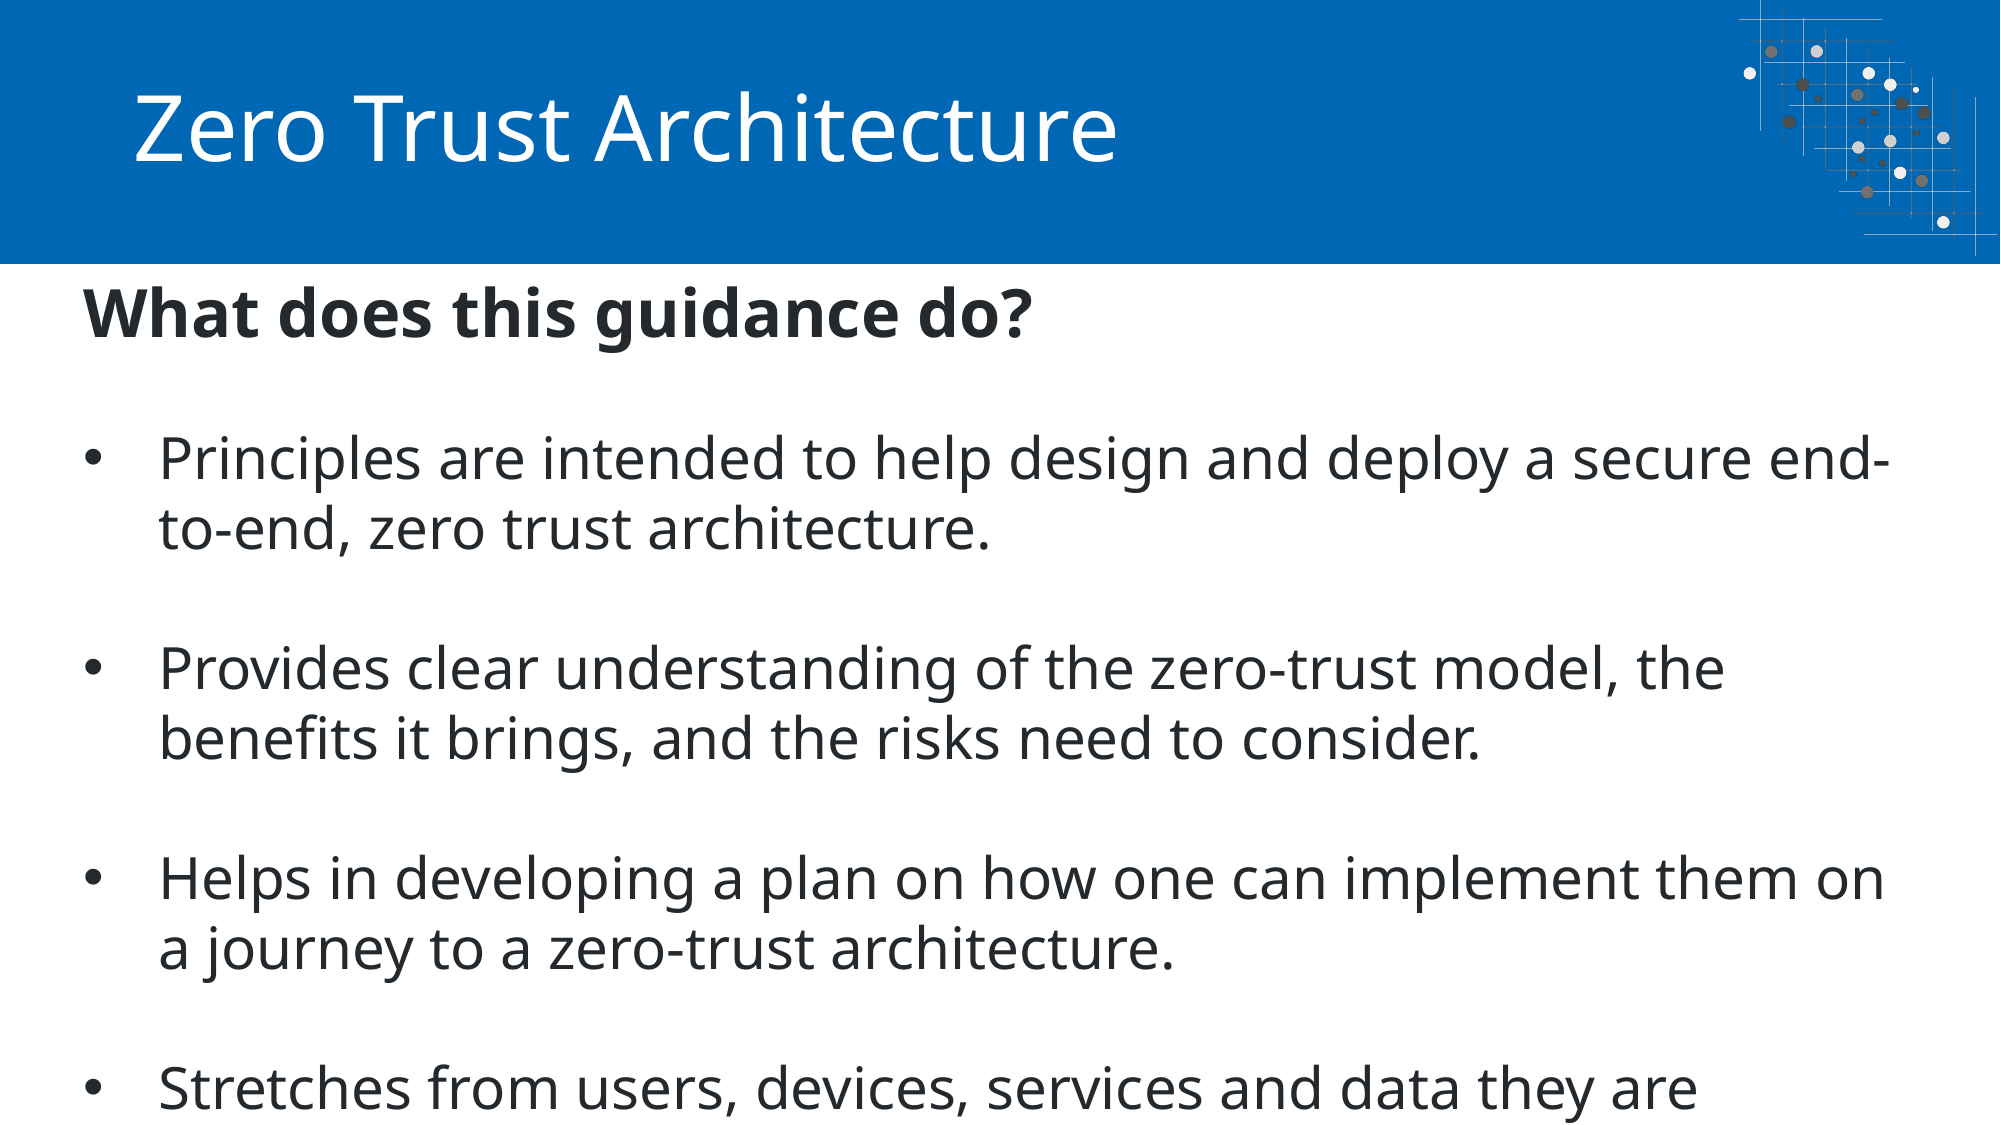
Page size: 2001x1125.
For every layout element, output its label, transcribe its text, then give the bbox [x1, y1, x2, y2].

picture [1696, 0, 2000, 299]
text_box What does this guidance do? Principles are intended to help design and deploy a secure end-to-end, zero trust architecture. Provides clear understanding of the zero-trust model, the benefits it brings, and the risks need to consider. Helps in developing a plan on how one can implement them on a journey to a zero-trust architecture. Stretches from users, devices, services and data they are accessing. [68, 264, 1911, 1125]
title Zero Trust Architecture [0, 0, 1696, 264]
